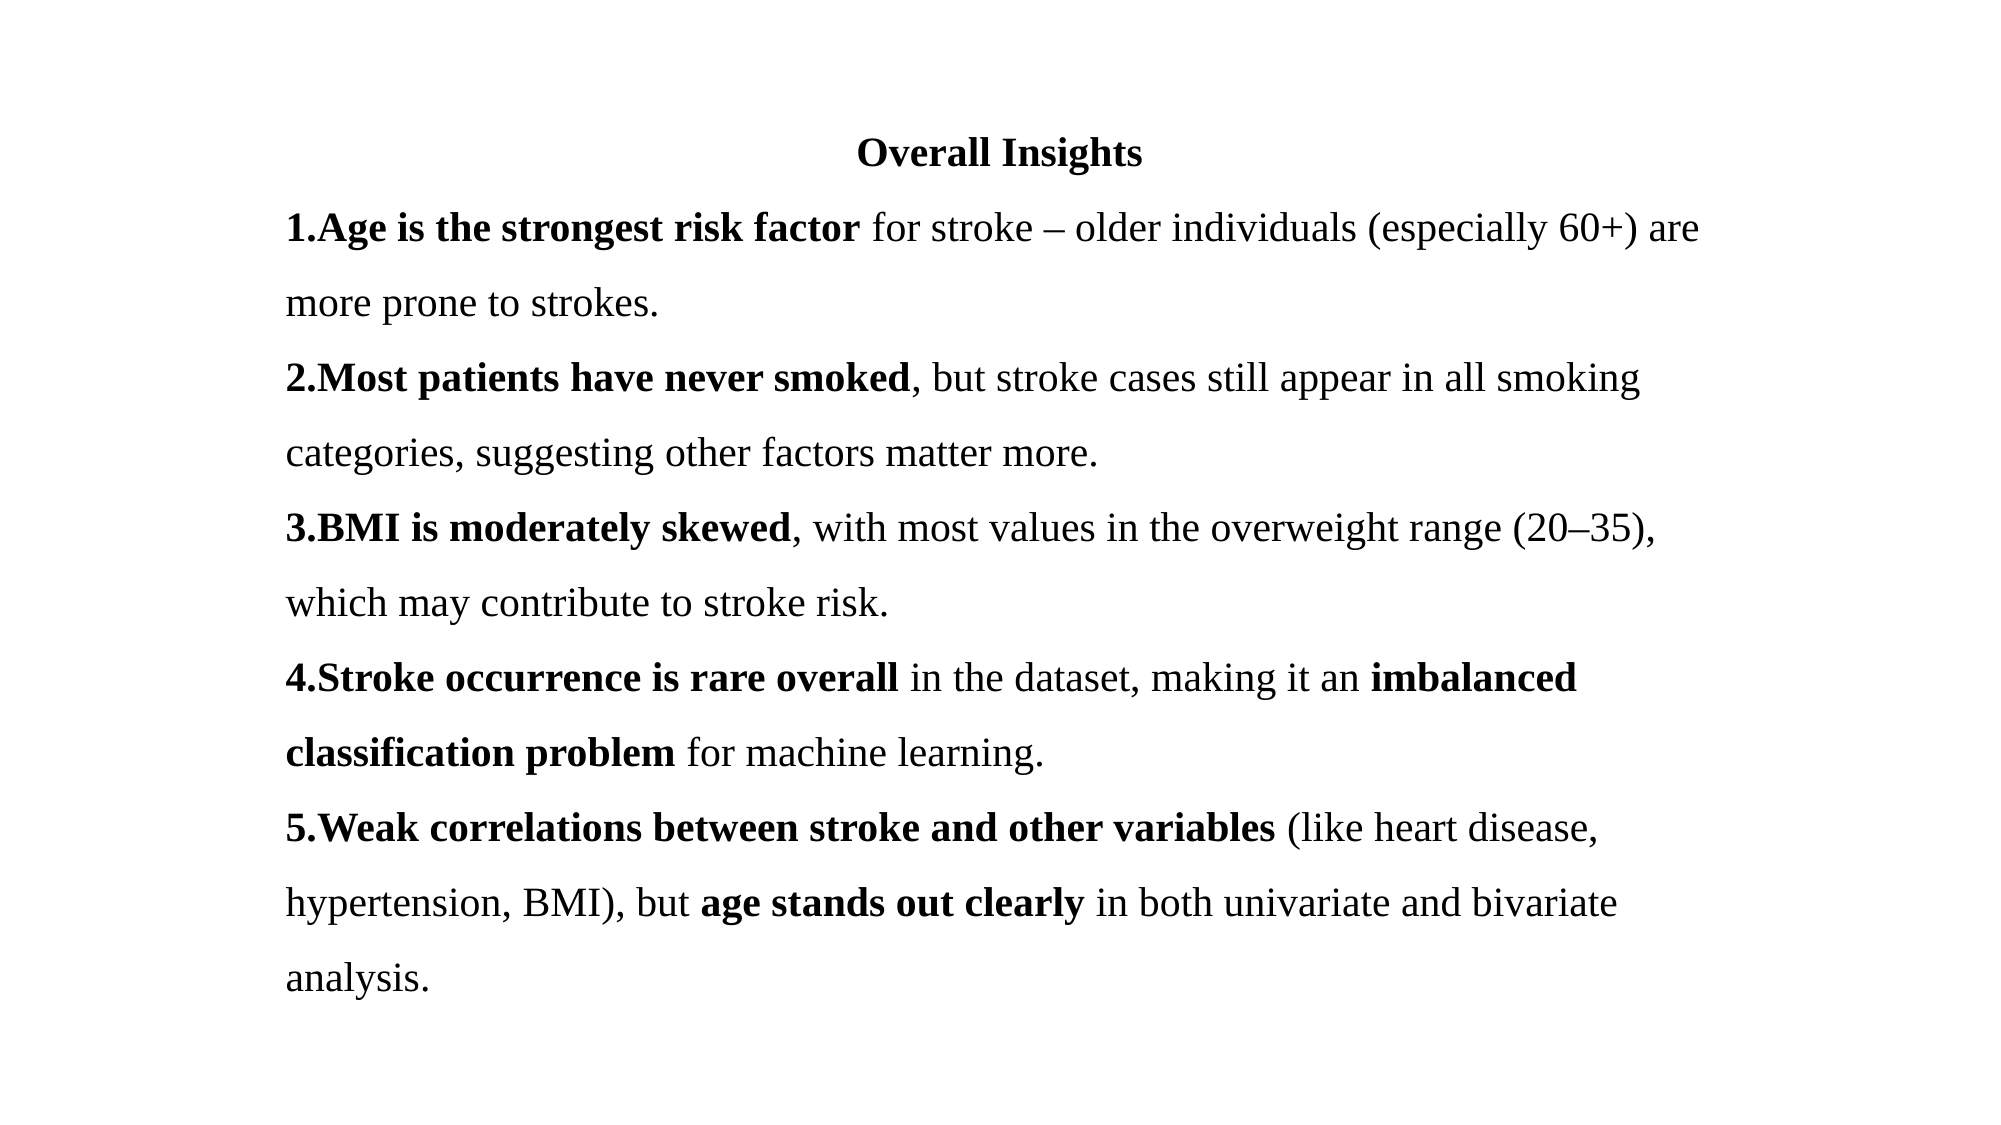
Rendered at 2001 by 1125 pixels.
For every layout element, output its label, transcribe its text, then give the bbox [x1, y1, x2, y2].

text_box Overall Insights Age is the strongest risk factor for stroke – older individuals (especially 60+) are more prone to strokes. Most patients have never smoked, but stroke cases still appear in all smoking categories, suggesting other factors matter more. BMI is moderately skewed, with most values in the overweight range (20–35), which may contribute to stroke risk. Stroke occurrence is rare overall in the dataset, making it an imbalanced classification problem for machine learning. Weak correlations between stroke and other variables (like heart disease, hypertension, BMI), but age stands out clearly in both univariate and bivariate analysis. [270, 91, 1729, 1082]
